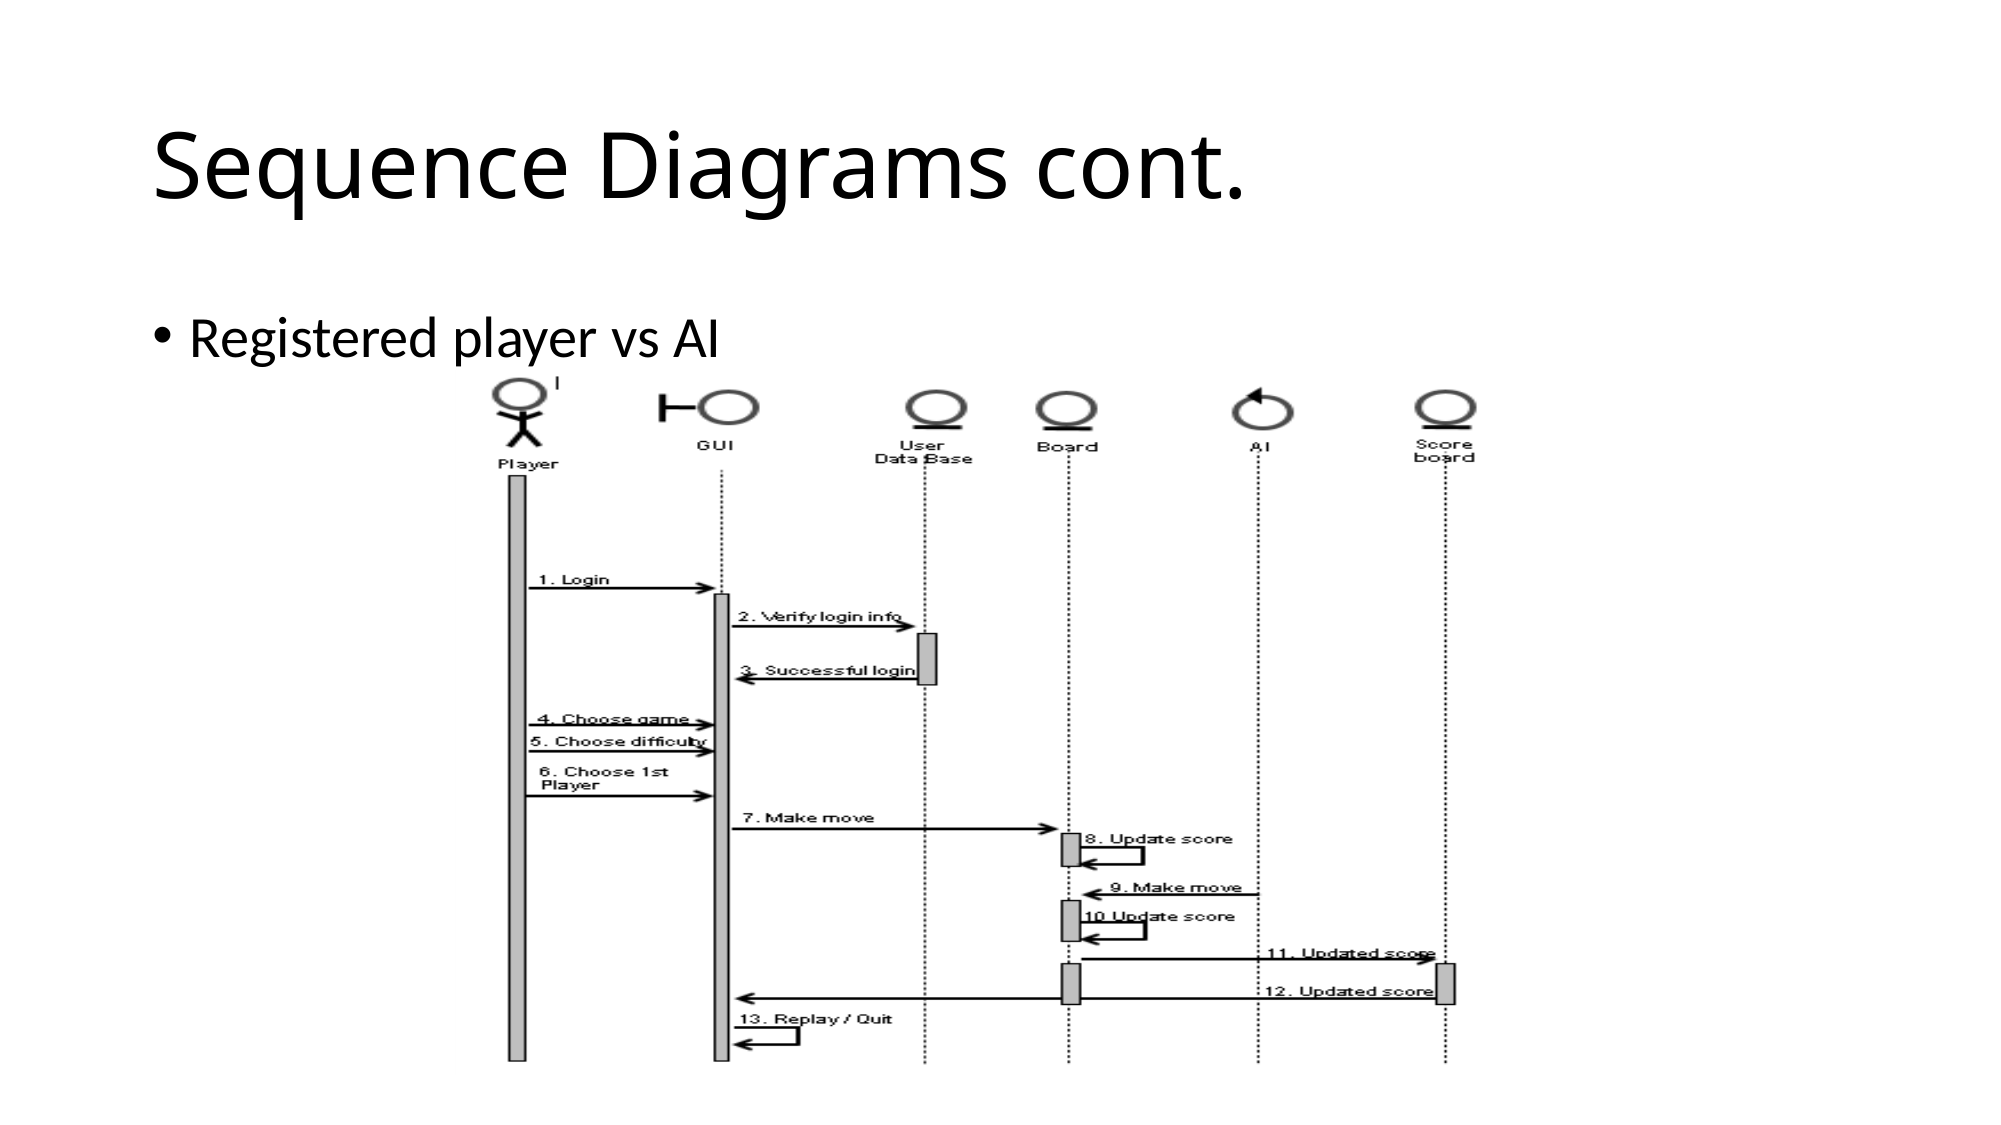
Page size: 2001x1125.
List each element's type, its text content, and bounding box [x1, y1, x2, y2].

title Sequence Diagrams cont. [137, 59, 1863, 278]
picture [454, 370, 1509, 1076]
list Registered player vs AI [137, 299, 1863, 1014]
